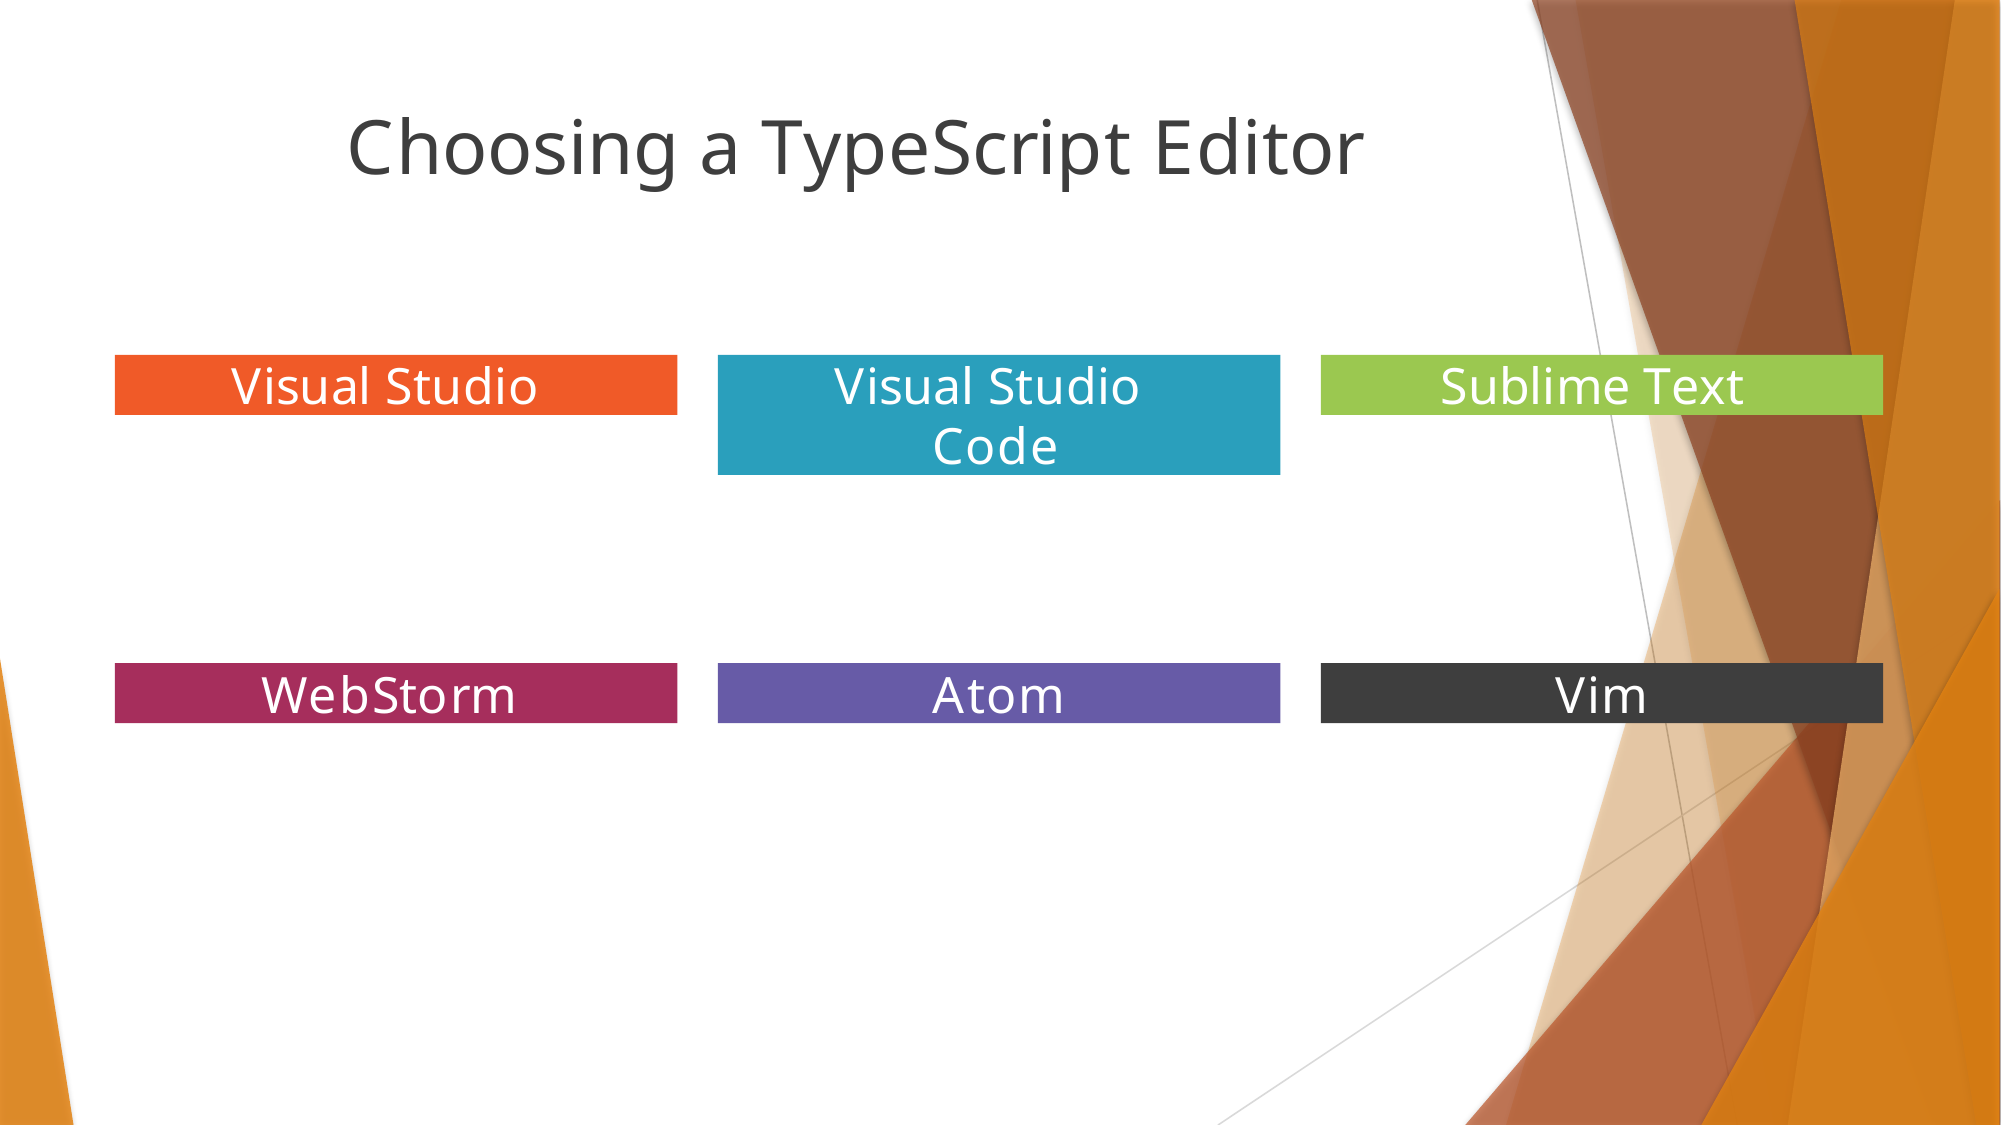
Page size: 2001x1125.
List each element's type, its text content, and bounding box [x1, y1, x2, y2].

text_box Visual Studio Code [717, 354, 1281, 475]
text_box Sublime Text [1320, 354, 1884, 415]
text_box Vim [1320, 663, 1884, 724]
text_box Visual Studio [114, 354, 678, 415]
text_box Atom [717, 663, 1281, 724]
title Choosing a TypeScript Editor [111, 99, 1522, 288]
text_box WebStorm [114, 663, 678, 724]
